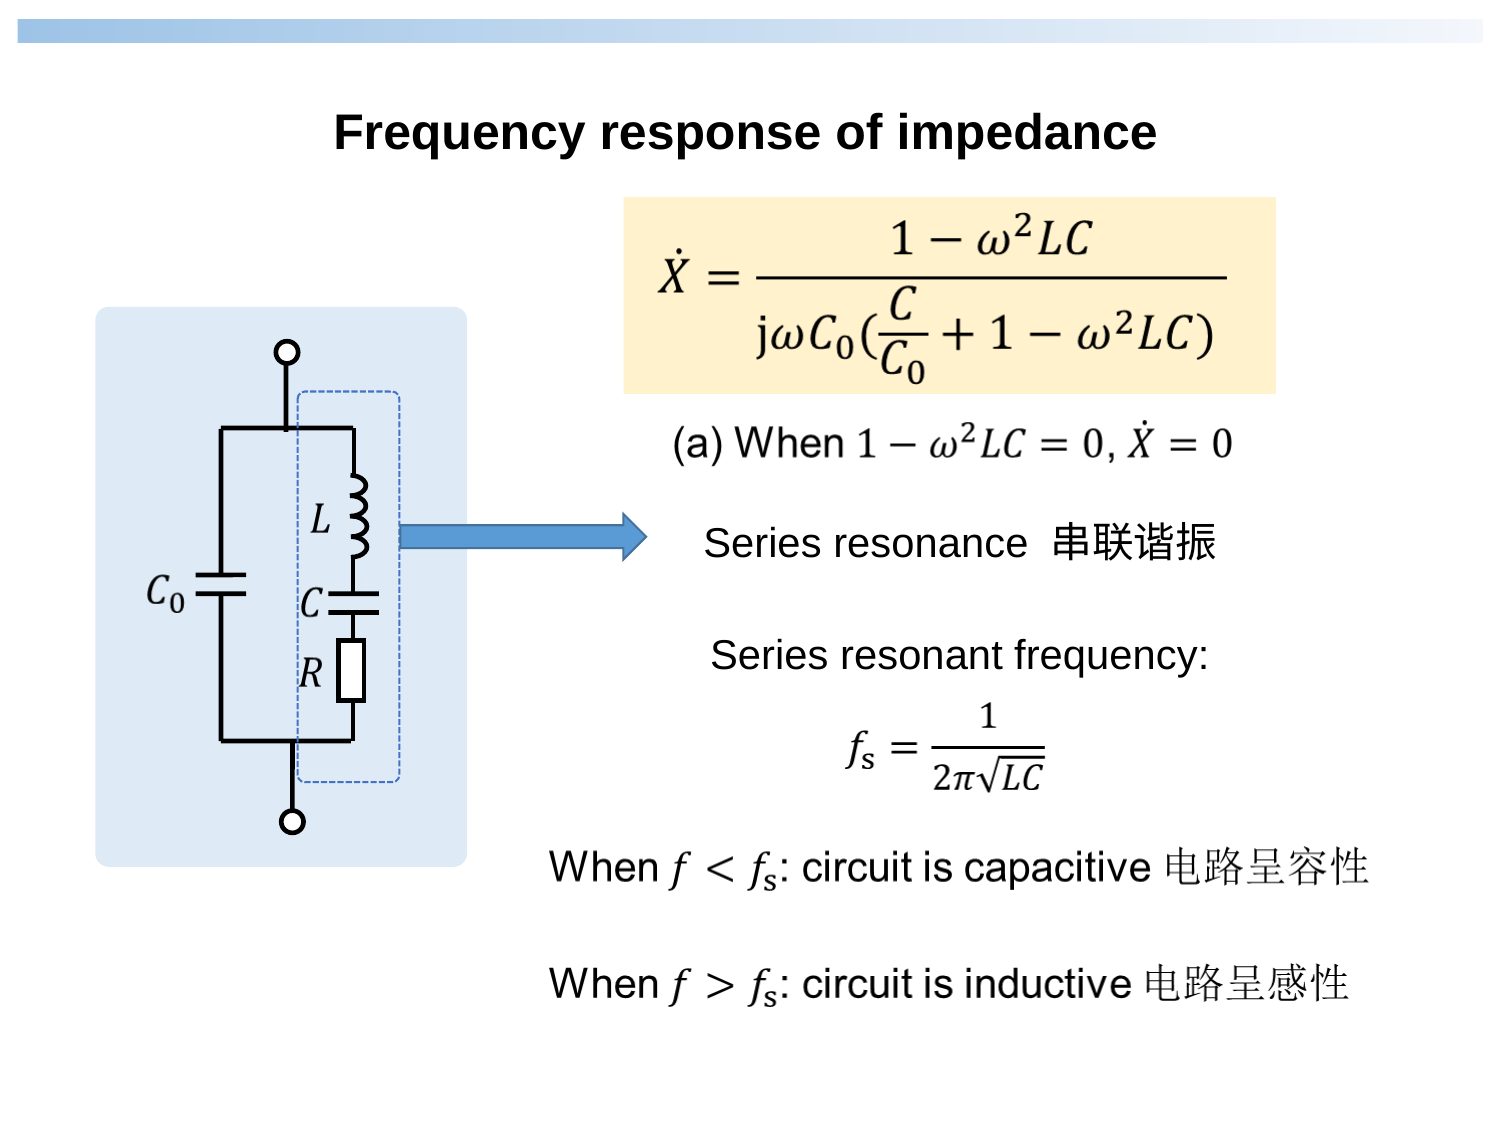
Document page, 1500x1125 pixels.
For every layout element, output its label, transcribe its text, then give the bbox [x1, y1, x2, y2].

text_box Frequency response of impedance [281, 91, 1210, 167]
text_box [533, 832, 1458, 899]
text_box [533, 949, 1391, 1015]
text_box Series resonance 串联谐振 [688, 508, 1249, 574]
text_box [800, 689, 1100, 802]
text_box Series resonant frequency: [695, 620, 1256, 685]
text_box [468, 511, 648, 563]
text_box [42, 131, 468, 867]
text_box [657, 407, 1293, 475]
text_box [623, 197, 1276, 394]
text_box [17, 18, 1483, 44]
